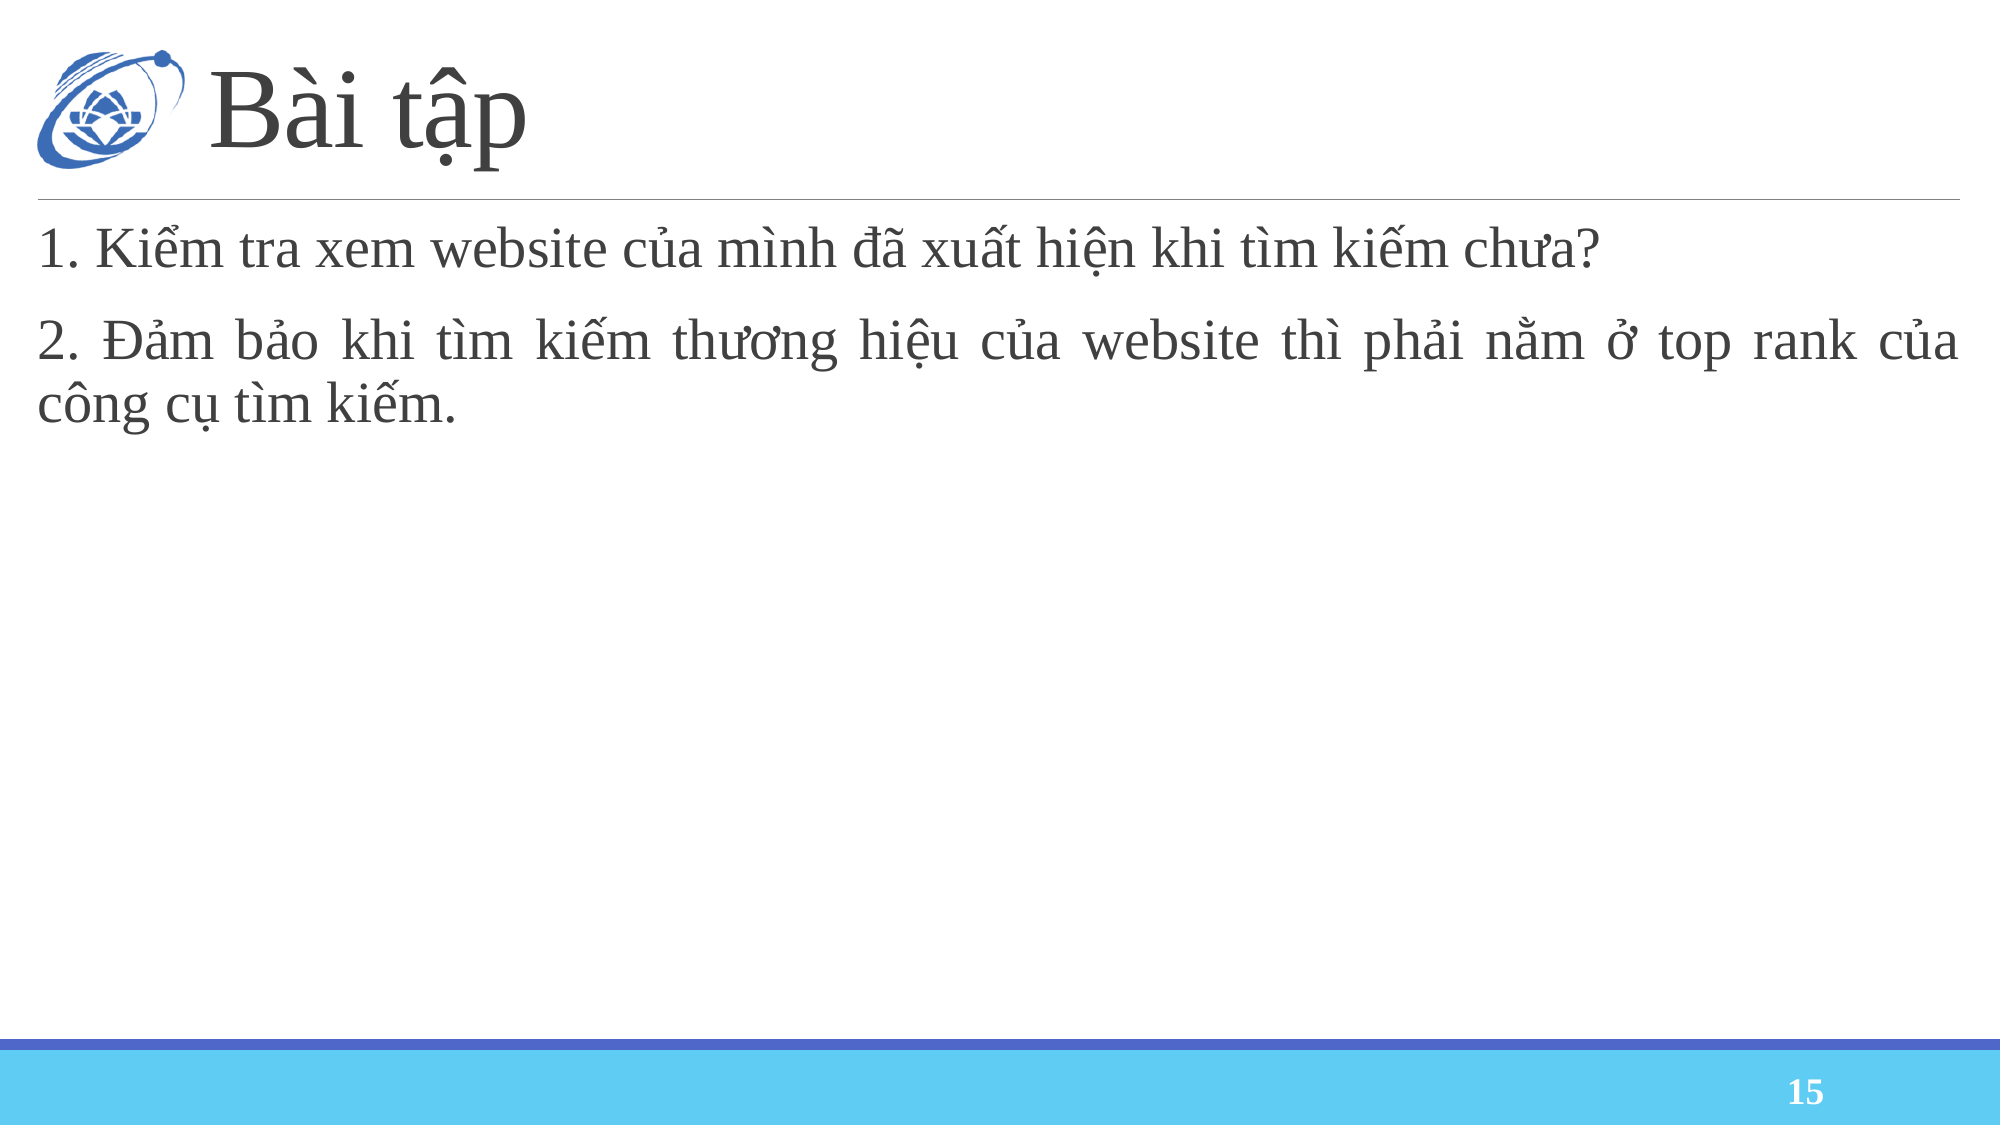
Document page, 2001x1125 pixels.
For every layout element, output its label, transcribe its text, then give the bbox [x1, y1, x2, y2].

title Bài tập [193, 47, 1961, 192]
list 1. Kiểm tra xem website của mình đã xuất hiện khi tìm kiếm chưa? 2. Đảm bảo khi tìm kiếm thương hiệu của website thì phải nằm ở top rank của công cụ tìm kiếm. [37, 209, 1961, 1011]
slide_number 15 [1624, 1059, 1840, 1120]
picture [37, 34, 185, 183]
